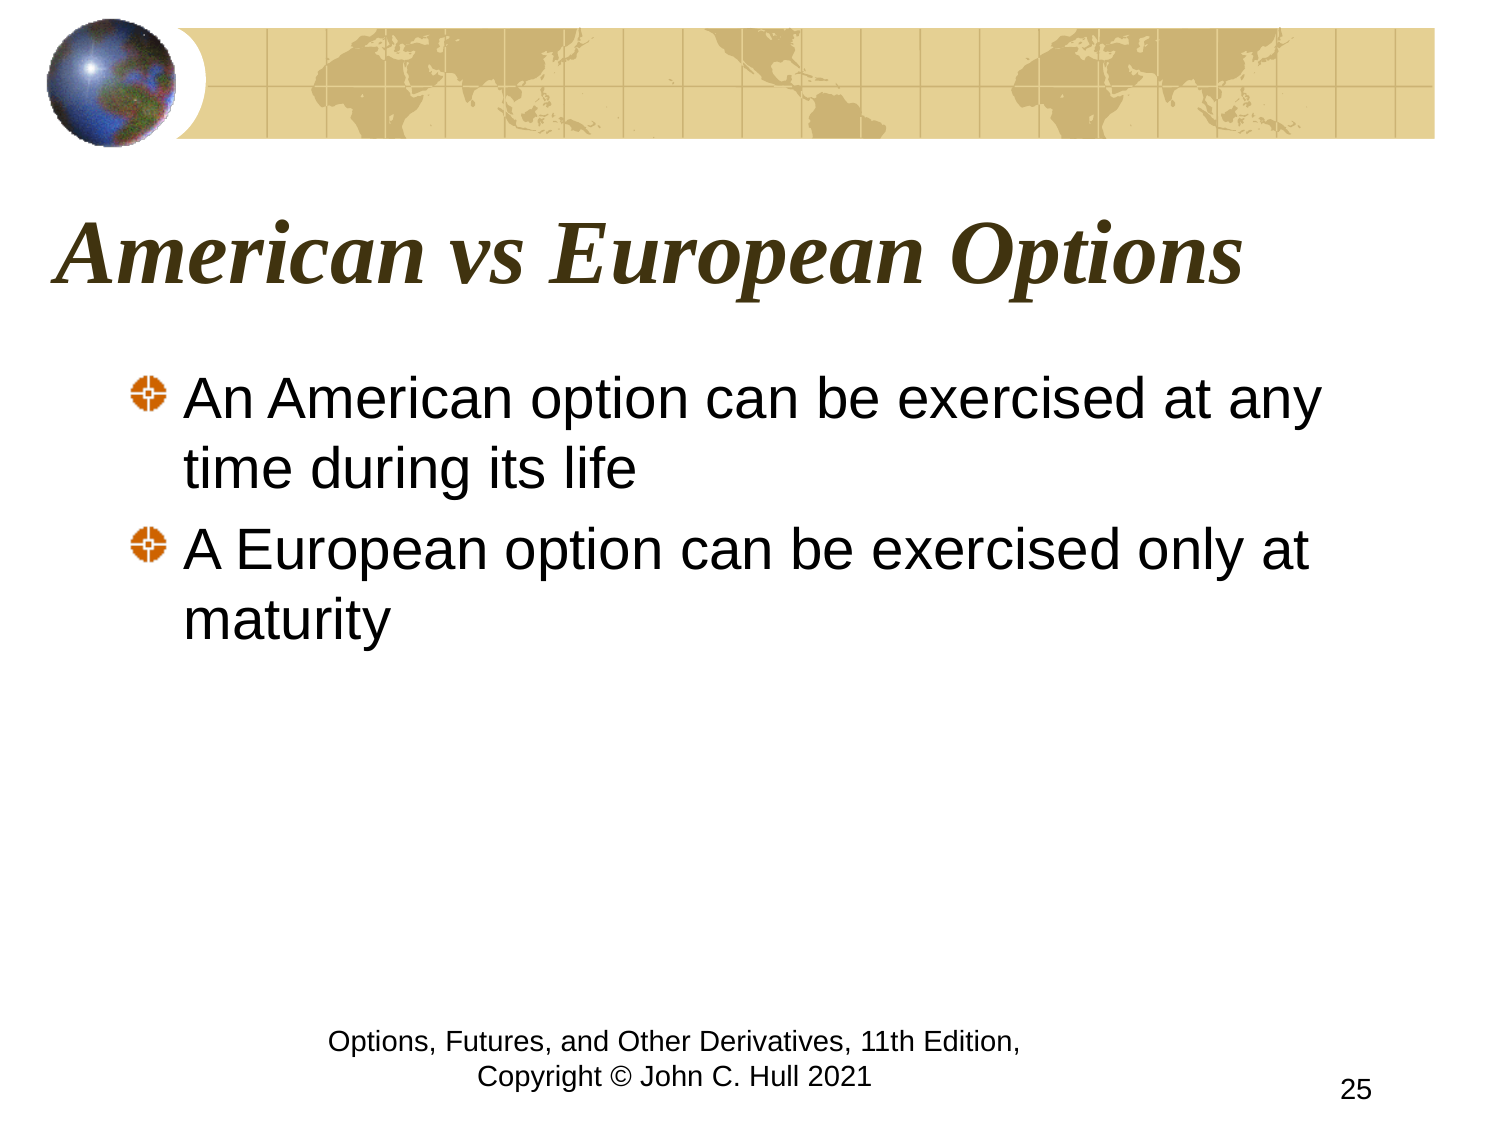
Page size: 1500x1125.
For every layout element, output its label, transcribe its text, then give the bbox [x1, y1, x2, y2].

title American vs European Options [40, 152, 1316, 341]
list An American option can be exercised at any time during its life A European option can be exercised only at maturity [112, 352, 1388, 1028]
picture [42, 14, 190, 151]
picture [127, 525, 169, 567]
slide_number 25 [1074, 1037, 1388, 1113]
picture [127, 374, 169, 416]
footer Options, Futures, and Other Derivatives, 11th Edition, Copyright © John C. Hull 2021 [262, 1024, 1088, 1101]
